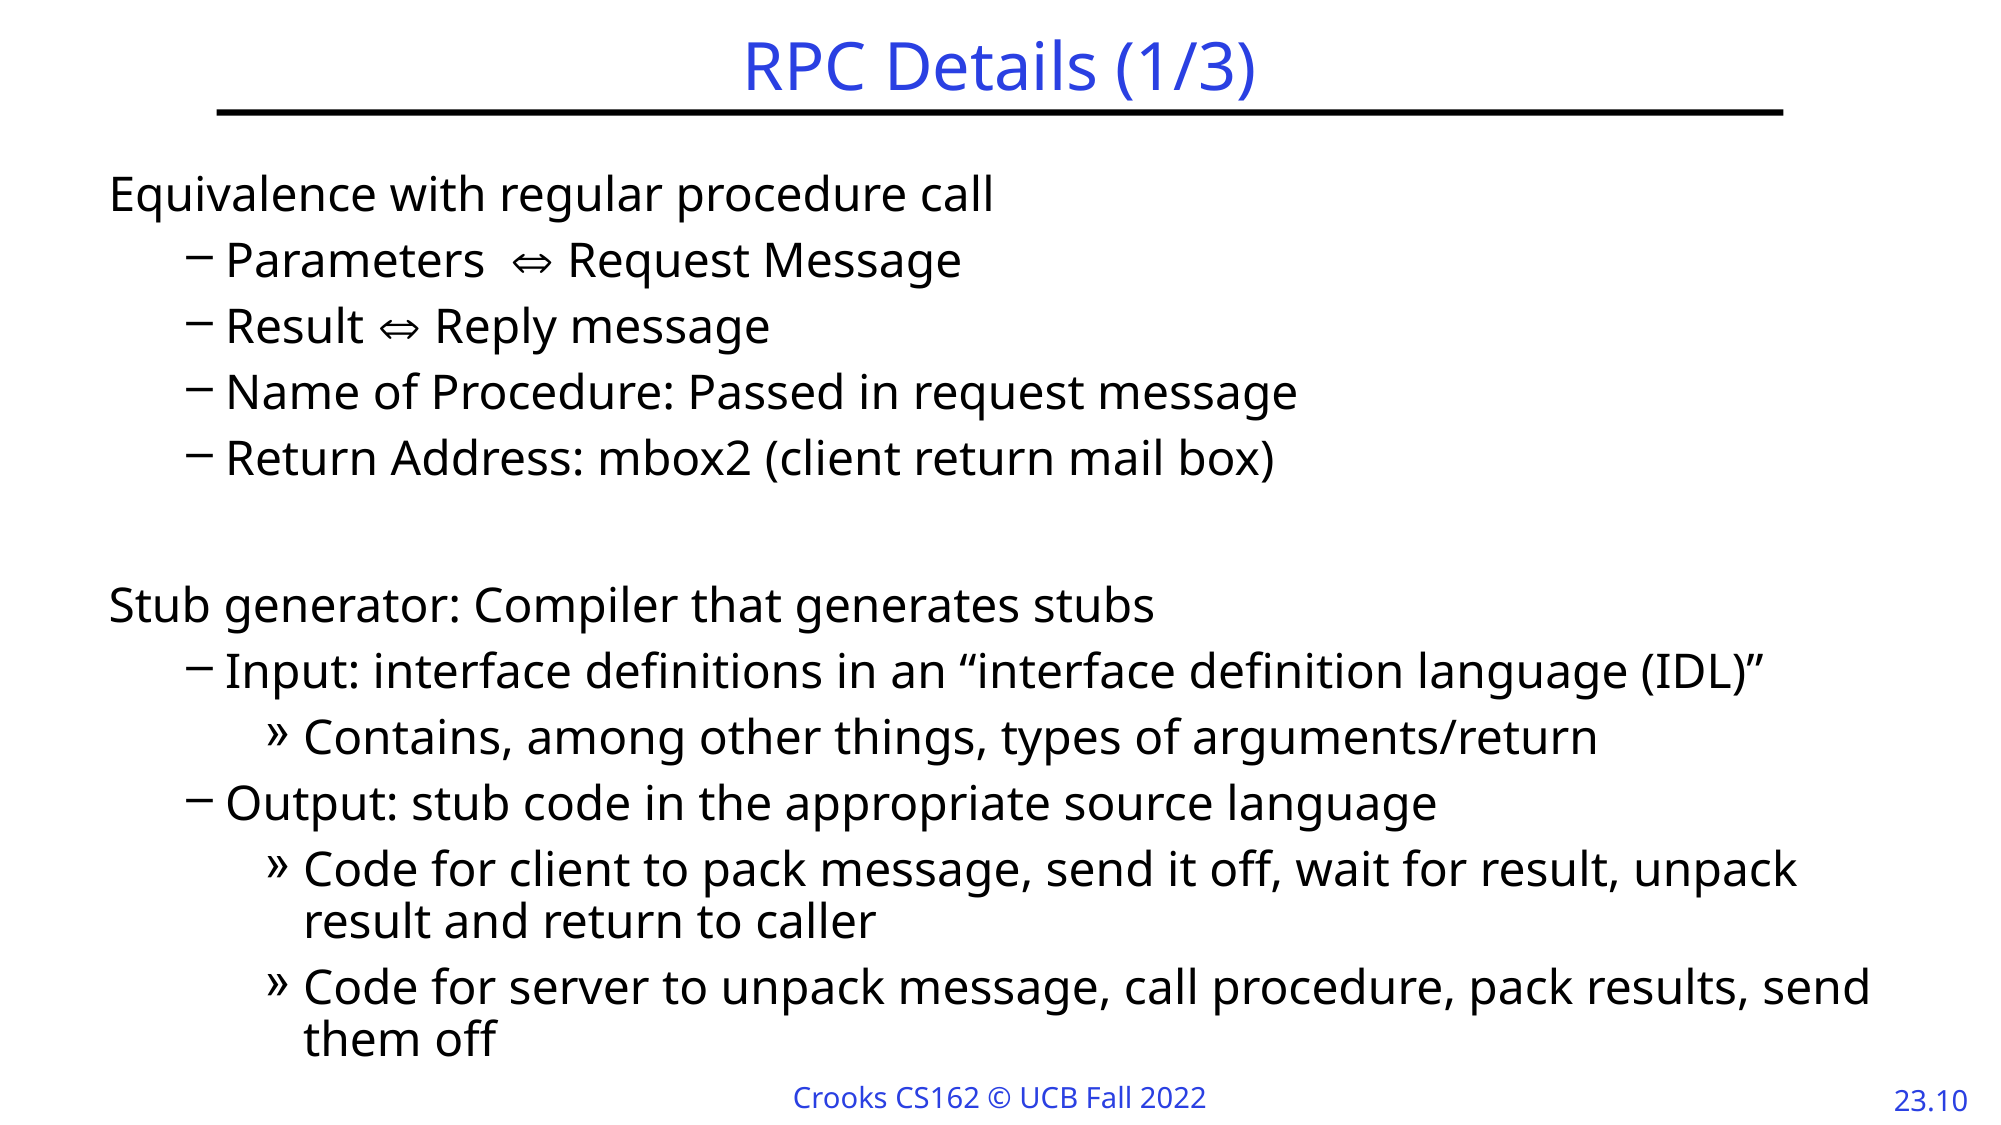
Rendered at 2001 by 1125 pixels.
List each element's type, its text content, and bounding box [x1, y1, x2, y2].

title RPC Details (1/3) [216, 24, 1784, 113]
list Equivalence with regular procedure call Parameters Request Message Result  Reply message Name of Procedure: Passed in request message Return Address: mbox2 (client return mail box) Stub generator: Compiler that generates stubs Input: interface definitions in an “interface definition language (IDL)” Contains, among other things, types of arguments/return Output: stub code in the appropriate source language Code for client to pack message, send it off, wait for result, unpack result and return to caller Code for server to unpack message, call procedure, pack results, send them off [93, 162, 1907, 1075]
